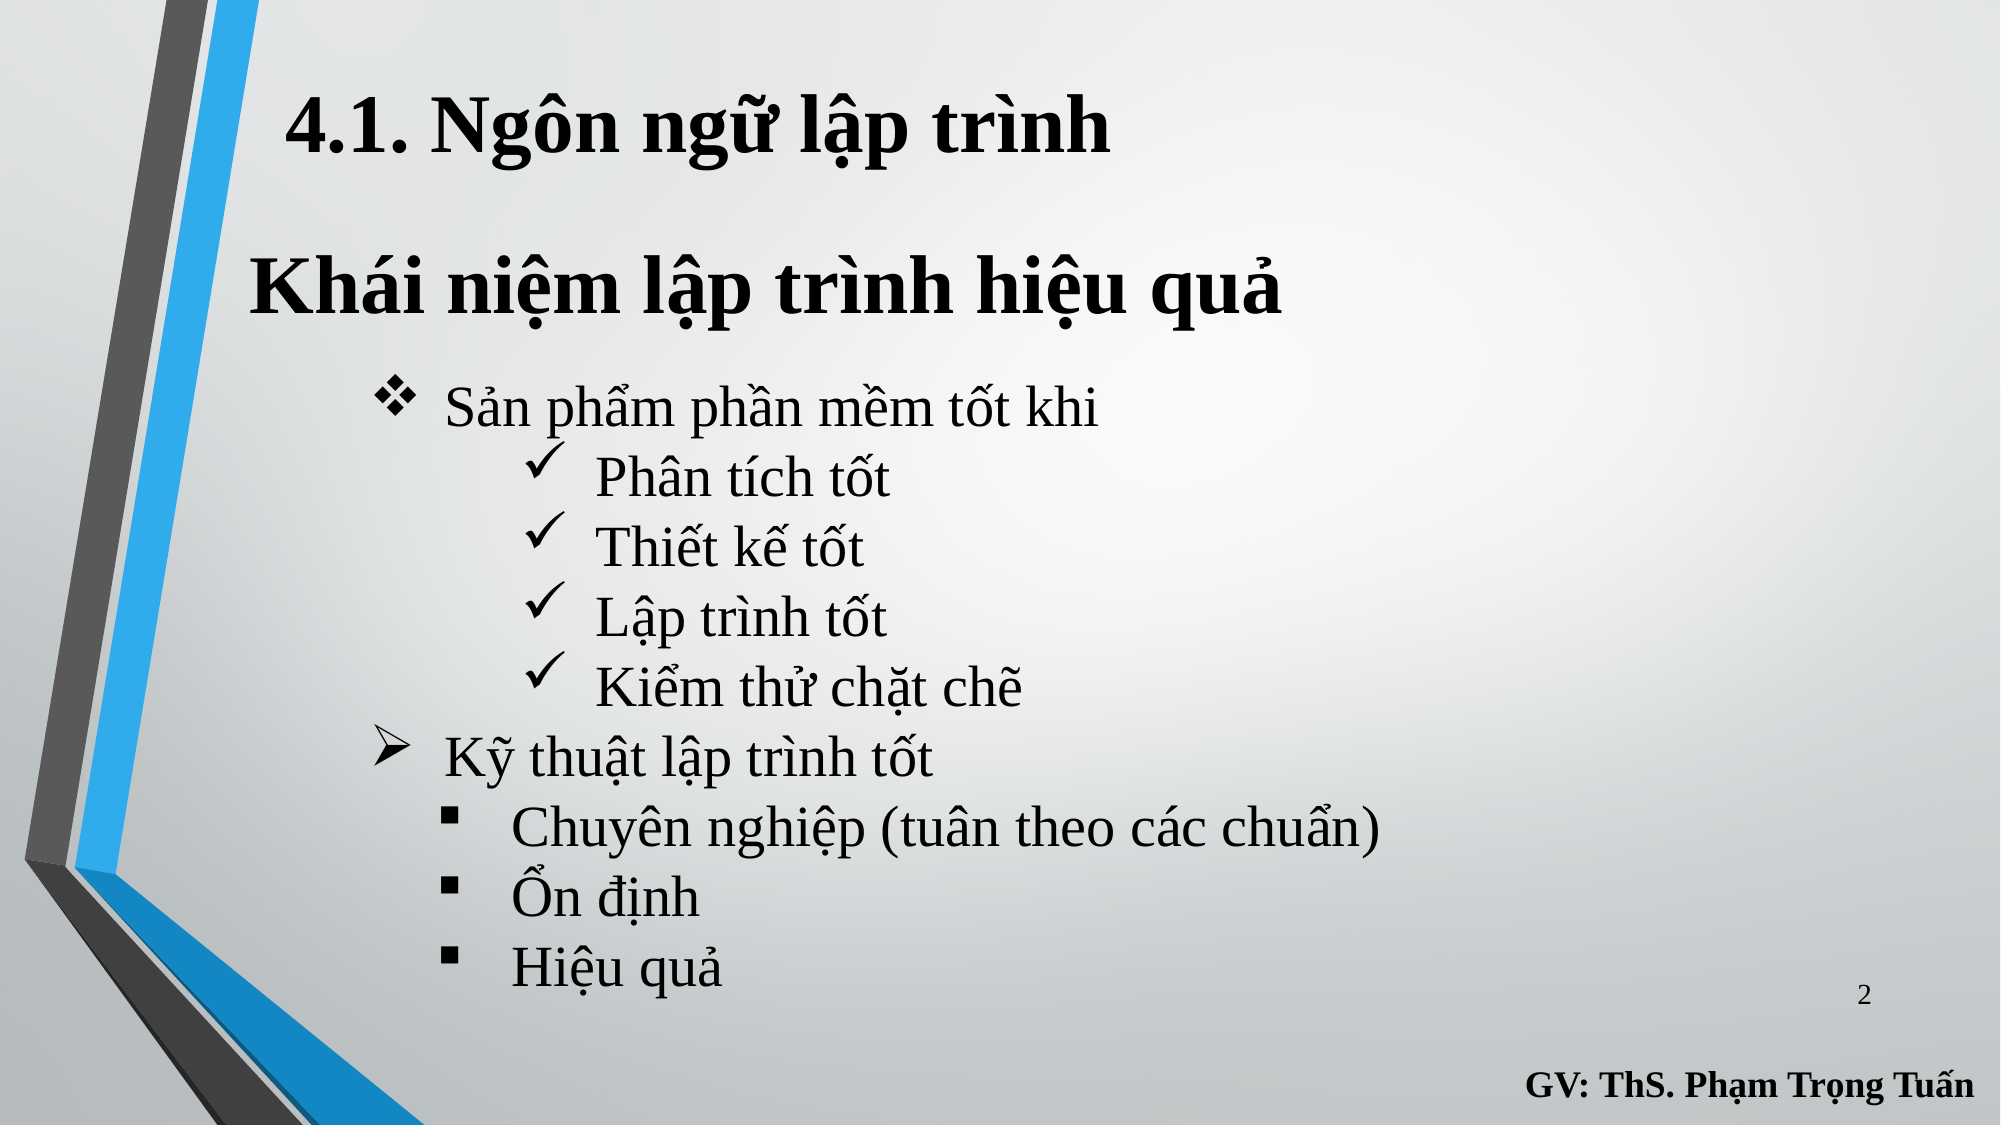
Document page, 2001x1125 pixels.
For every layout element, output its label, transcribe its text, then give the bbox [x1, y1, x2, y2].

text_box Sản phẩm phần mềm tốt khi Phân tích tốt Thiết kế tốt Lập trình tốt Kiểm thử chặt chẽ Kỹ thuật lập trình tốt Chuyên nghiệp (tuân theo các chuẩn) Ổn định Hiệu quả [354, 360, 1918, 1075]
text_box 4.1. Ngôn ngữ lập trình [270, 38, 1398, 200]
title Khái niệm lập trình hiệu quả [0, 199, 1589, 361]
